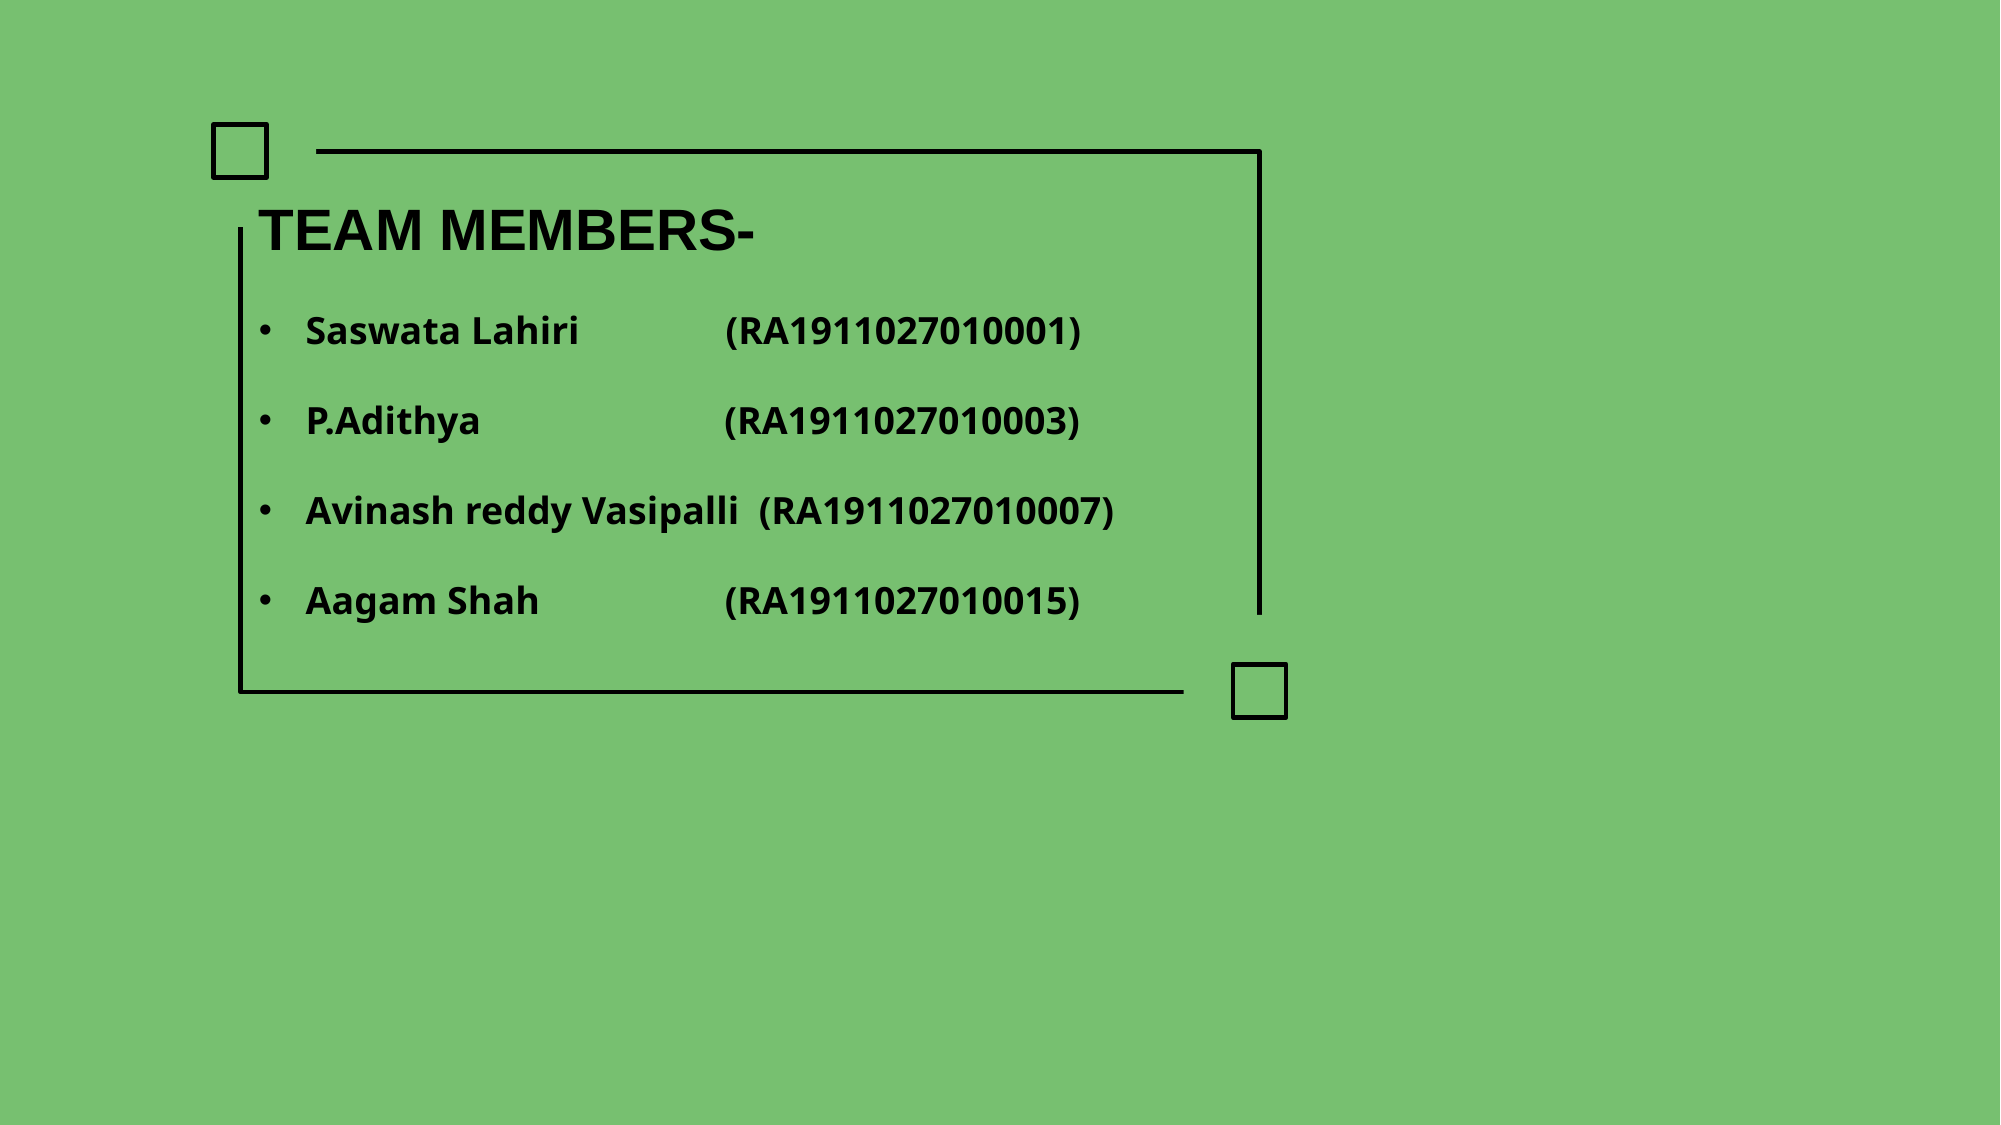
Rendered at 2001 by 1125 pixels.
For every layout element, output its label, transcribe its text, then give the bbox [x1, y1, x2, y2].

text_box TEAM MEMBERS- Saswata Lahiri (RA1911027010001) P.Adithya (RA1911027010003) Avinash reddy Vasipalli (RA1911027010007) Aagam Shah (RA1911027010015) [244, 184, 1591, 675]
